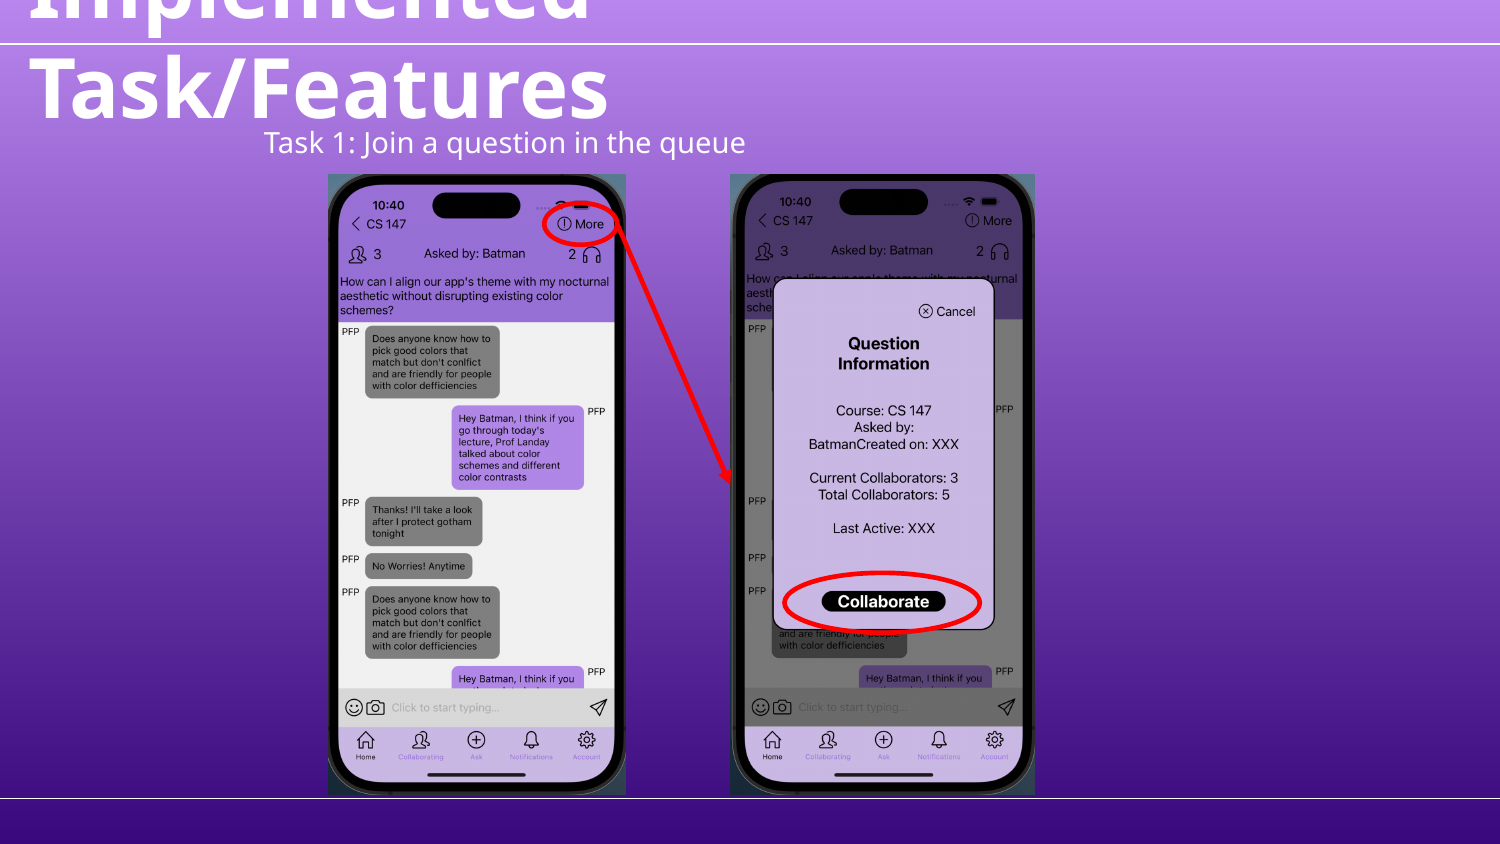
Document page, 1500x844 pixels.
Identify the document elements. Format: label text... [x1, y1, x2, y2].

picture [327, 174, 626, 796]
picture [730, 174, 1035, 796]
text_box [616, 223, 731, 486]
title Implemented Task/Features [13, 22, 971, 150]
text_box Task 1: Join a question in the queue [248, 109, 791, 175]
